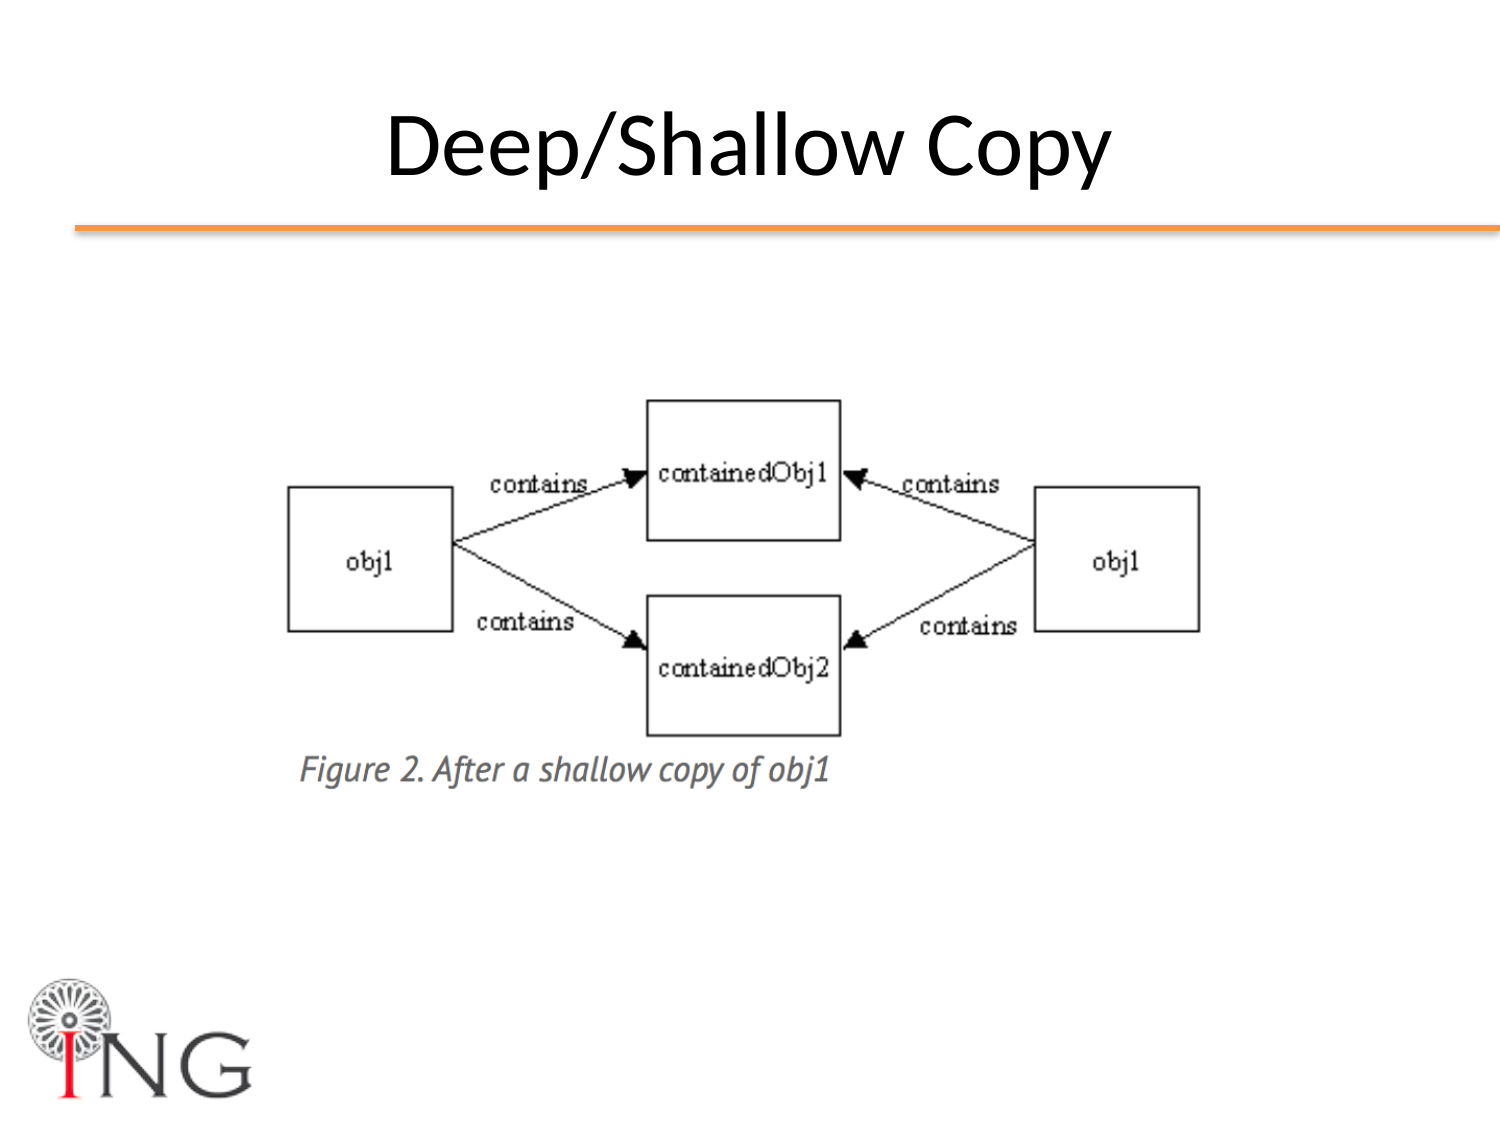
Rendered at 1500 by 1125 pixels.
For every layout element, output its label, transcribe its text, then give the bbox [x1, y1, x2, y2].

title Deep/Shallow Copy [75, 45, 1425, 233]
picture [3, 956, 281, 1125]
picture [270, 375, 1229, 841]
